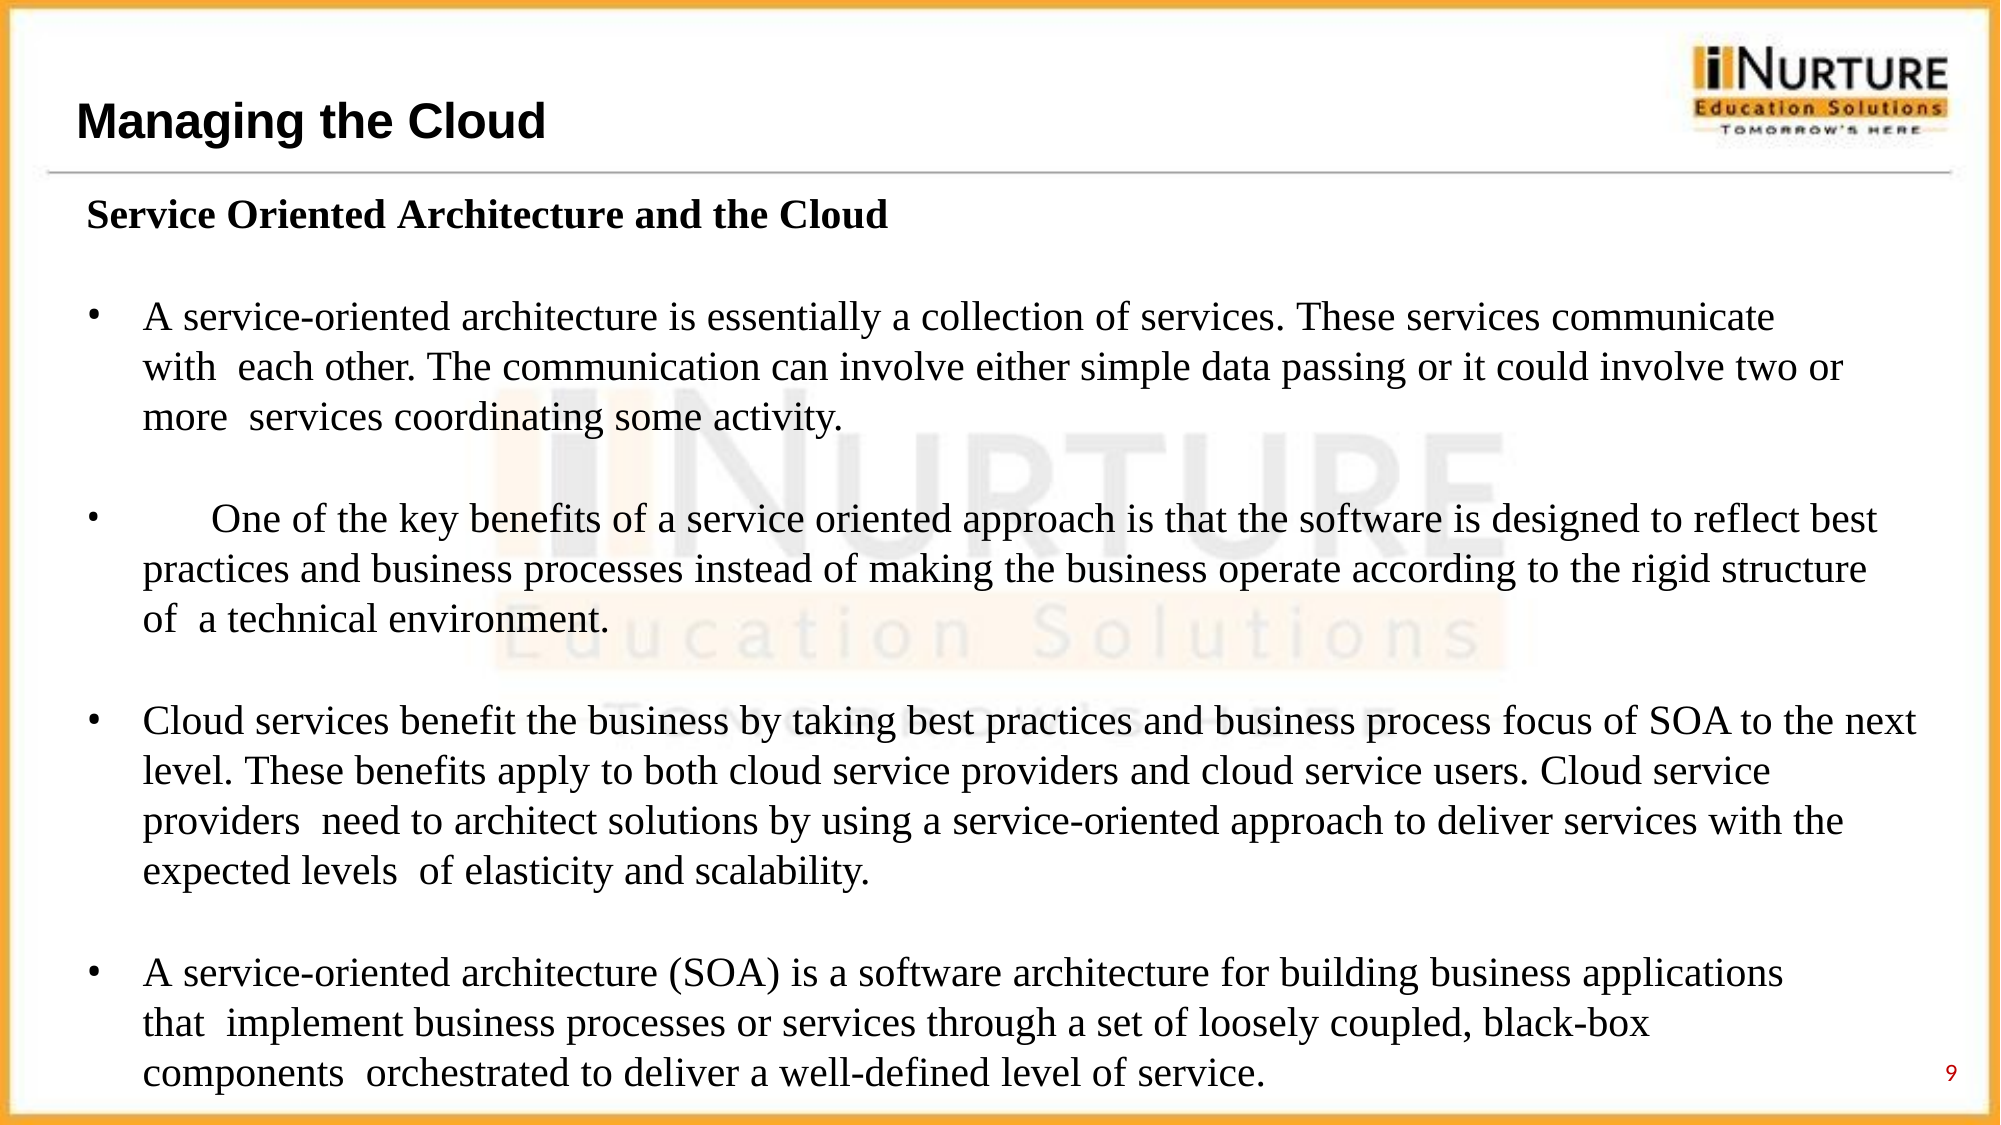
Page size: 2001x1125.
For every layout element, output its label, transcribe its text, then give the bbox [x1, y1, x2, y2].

title Managing the Cloud [73, 86, 549, 276]
text_box 9 [1942, 1054, 1960, 1087]
text_box Service Oriented Architecture and the Cloud A service-oriented architecture is essentially a collection of services. These services communicate with each other. The communication can involve either simple data passing or it could involve two or more services coordinating some activity. One of the key benefits of a service oriented approach is that the software is designed to reflect best practices and business processes instead of making the business operate according to the rigid structure of a technical environment. Cloud services benefit the business by taking best practices and business process focus of SOA to the next level. These benefits apply to both cloud service providers and cloud service users. Cloud service providers need to architect solutions by using a service-oriented approach to deliver services with the expected levels of elasticity and scalability. A service-oriented architecture (SOA) is a software architecture for building business applications that implement business processes or services through a set of loosely coupled, black-box components orchestrated to deliver a well-defined level of service. [84, 184, 1932, 1096]
picture [0, 0, 2000, 1125]
